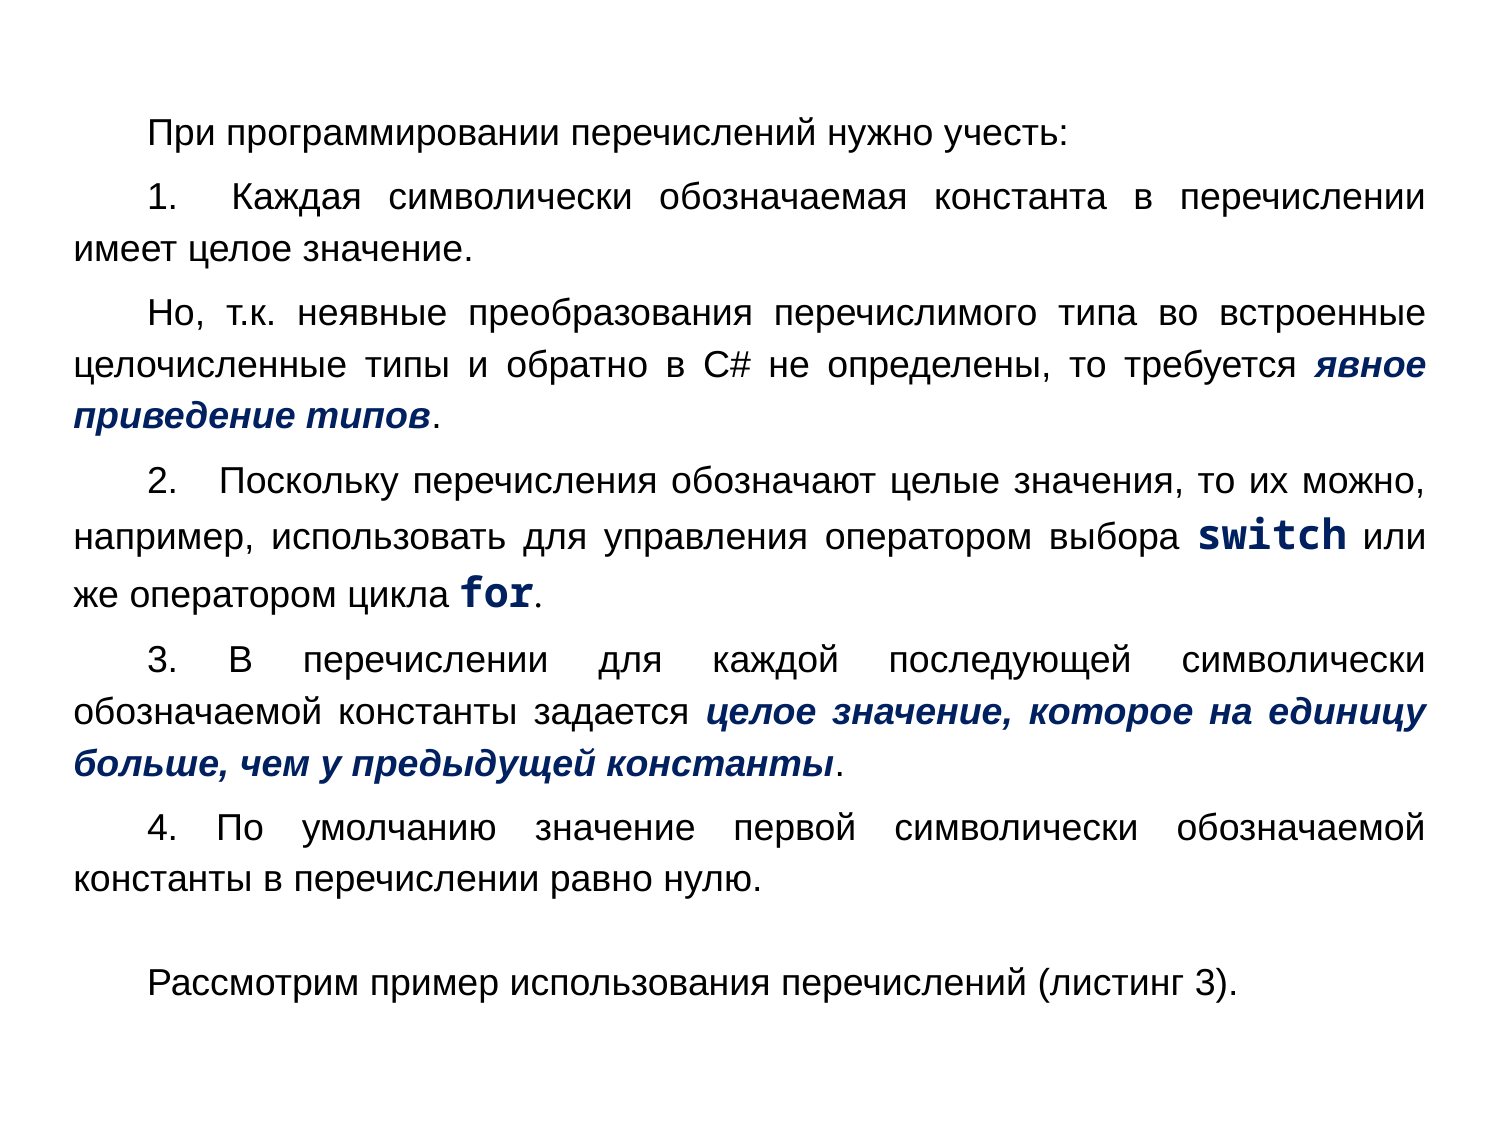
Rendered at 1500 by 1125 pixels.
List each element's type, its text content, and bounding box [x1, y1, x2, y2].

text_box При программировании перечислений нужно учесть: 1. Каждая символически обозначаемая константа в перечислении имеет целое значение. Но, т.к. неявные преобразования перечислимого типа во встроенные целочисленные типы и обратно в C# не определены, то требуется явное приведение типов. 2. Поскольку перечисления обозначают целые значения, то их можно, например, использовать для управления оператором выбора switch или же оператором цикла for. 3. В перечислении для каждой последующей символически обозначаемой константы задается целое значение, которое на единицу больше, чем у предыдущей константы. 4. По умолчанию значение первой символически обозначаемой константы в перечислении равно нулю. Рассмотрим пример использования перечислений (листинг 3). [58, 93, 1442, 1056]
